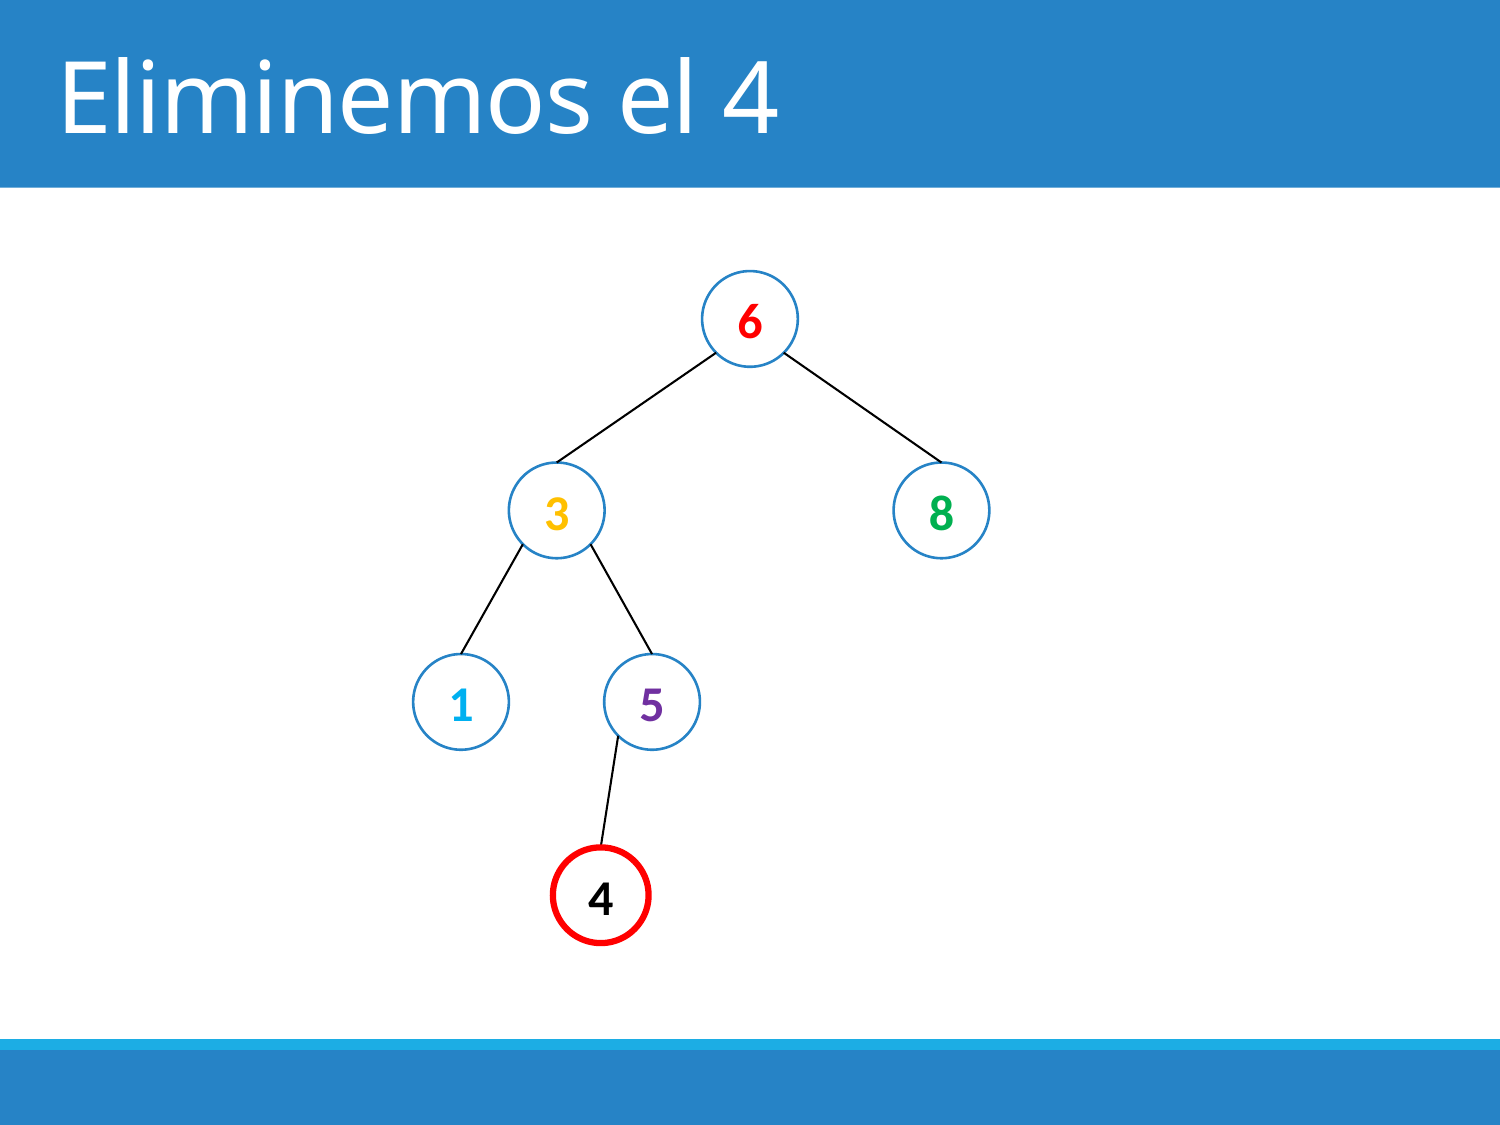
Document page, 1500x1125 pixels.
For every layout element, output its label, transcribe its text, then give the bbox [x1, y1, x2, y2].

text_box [460, 543, 524, 655]
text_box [556, 352, 717, 464]
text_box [783, 352, 942, 464]
text_box 8 [892, 461, 991, 560]
text_box 1 [411, 652, 511, 752]
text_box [600, 735, 619, 848]
text_box 5 [602, 653, 702, 752]
text_box 6 [700, 269, 800, 369]
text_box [590, 543, 653, 655]
title Eliminemos el 4 [41, 0, 1459, 188]
text_box 4 [551, 846, 650, 945]
text_box 3 [507, 461, 606, 560]
